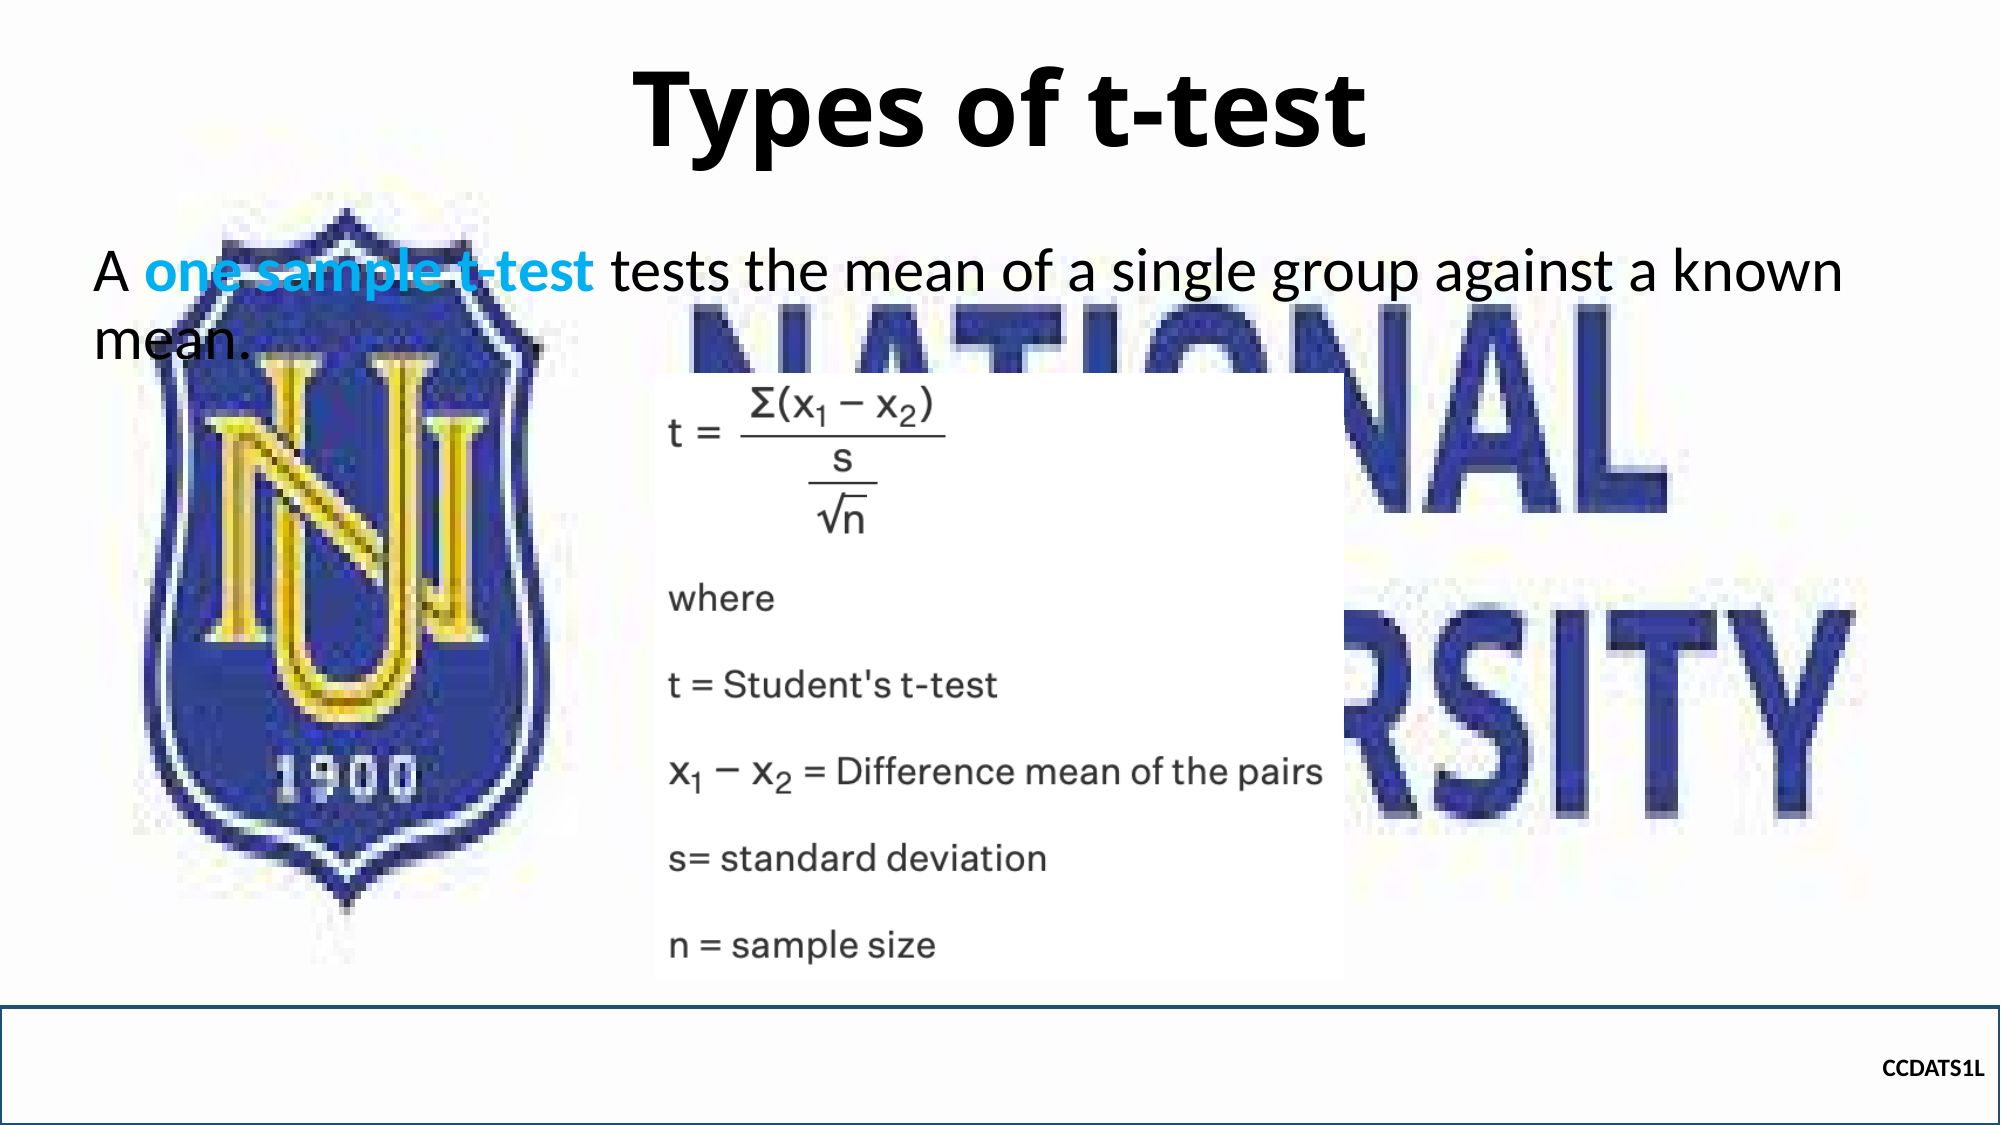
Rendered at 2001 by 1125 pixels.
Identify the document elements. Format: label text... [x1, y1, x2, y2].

text_box A one sample t-test tests the mean of a single group against a known mean. [78, 221, 1929, 381]
text_box [1344, 381, 1750, 953]
footer CCDATS1L [0, 1007, 2000, 1125]
picture [0, 0, 2000, 1007]
text_box [249, 381, 655, 953]
title Types of t-test [75, 58, 1925, 177]
